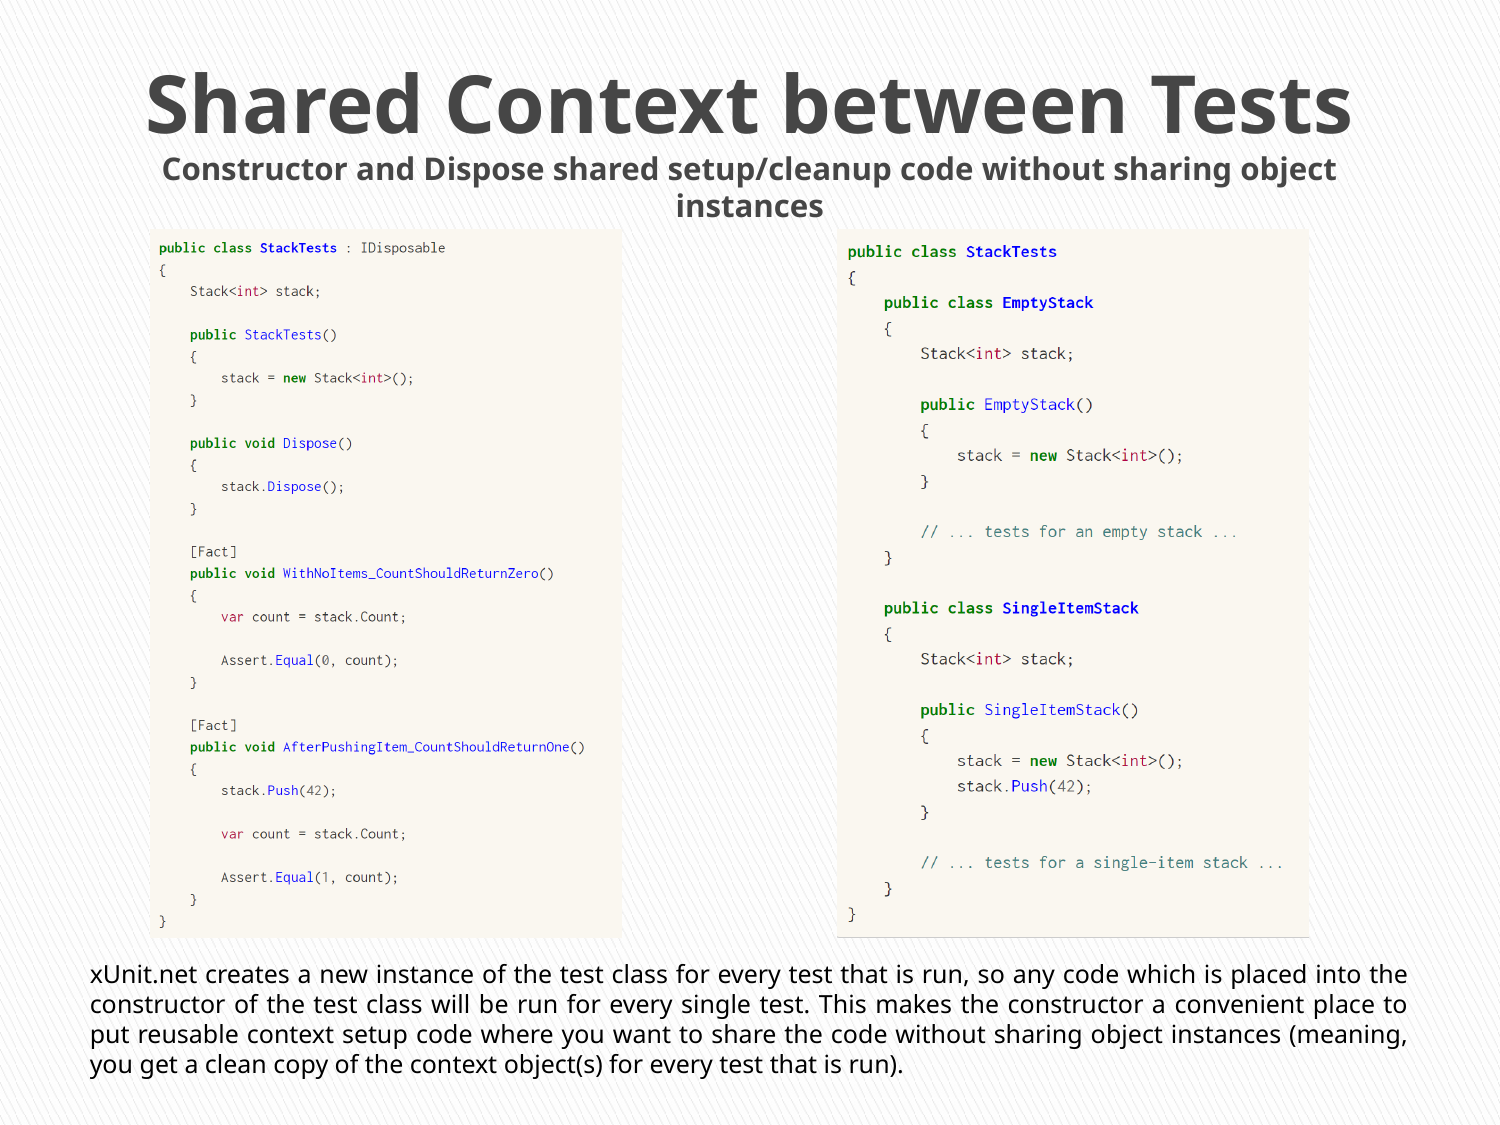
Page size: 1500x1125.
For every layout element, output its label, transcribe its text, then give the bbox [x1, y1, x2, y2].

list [149, 229, 622, 938]
title Shared Context between Tests Constructor and Dispose shared setup/cleanup code without sharing object instances [75, 44, 1425, 233]
text_box xUnit.net creates a new instance of the test class for every test that is run, so any code which is placed into the constructor of the test class will be run for every single test. This makes the constructor a convenient place to put reusable context setup code where you want to share the code without sharing object instances (meaning, you get a clean copy of the context object(s) for every test that is run). [74, 951, 1425, 1086]
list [837, 229, 1309, 938]
